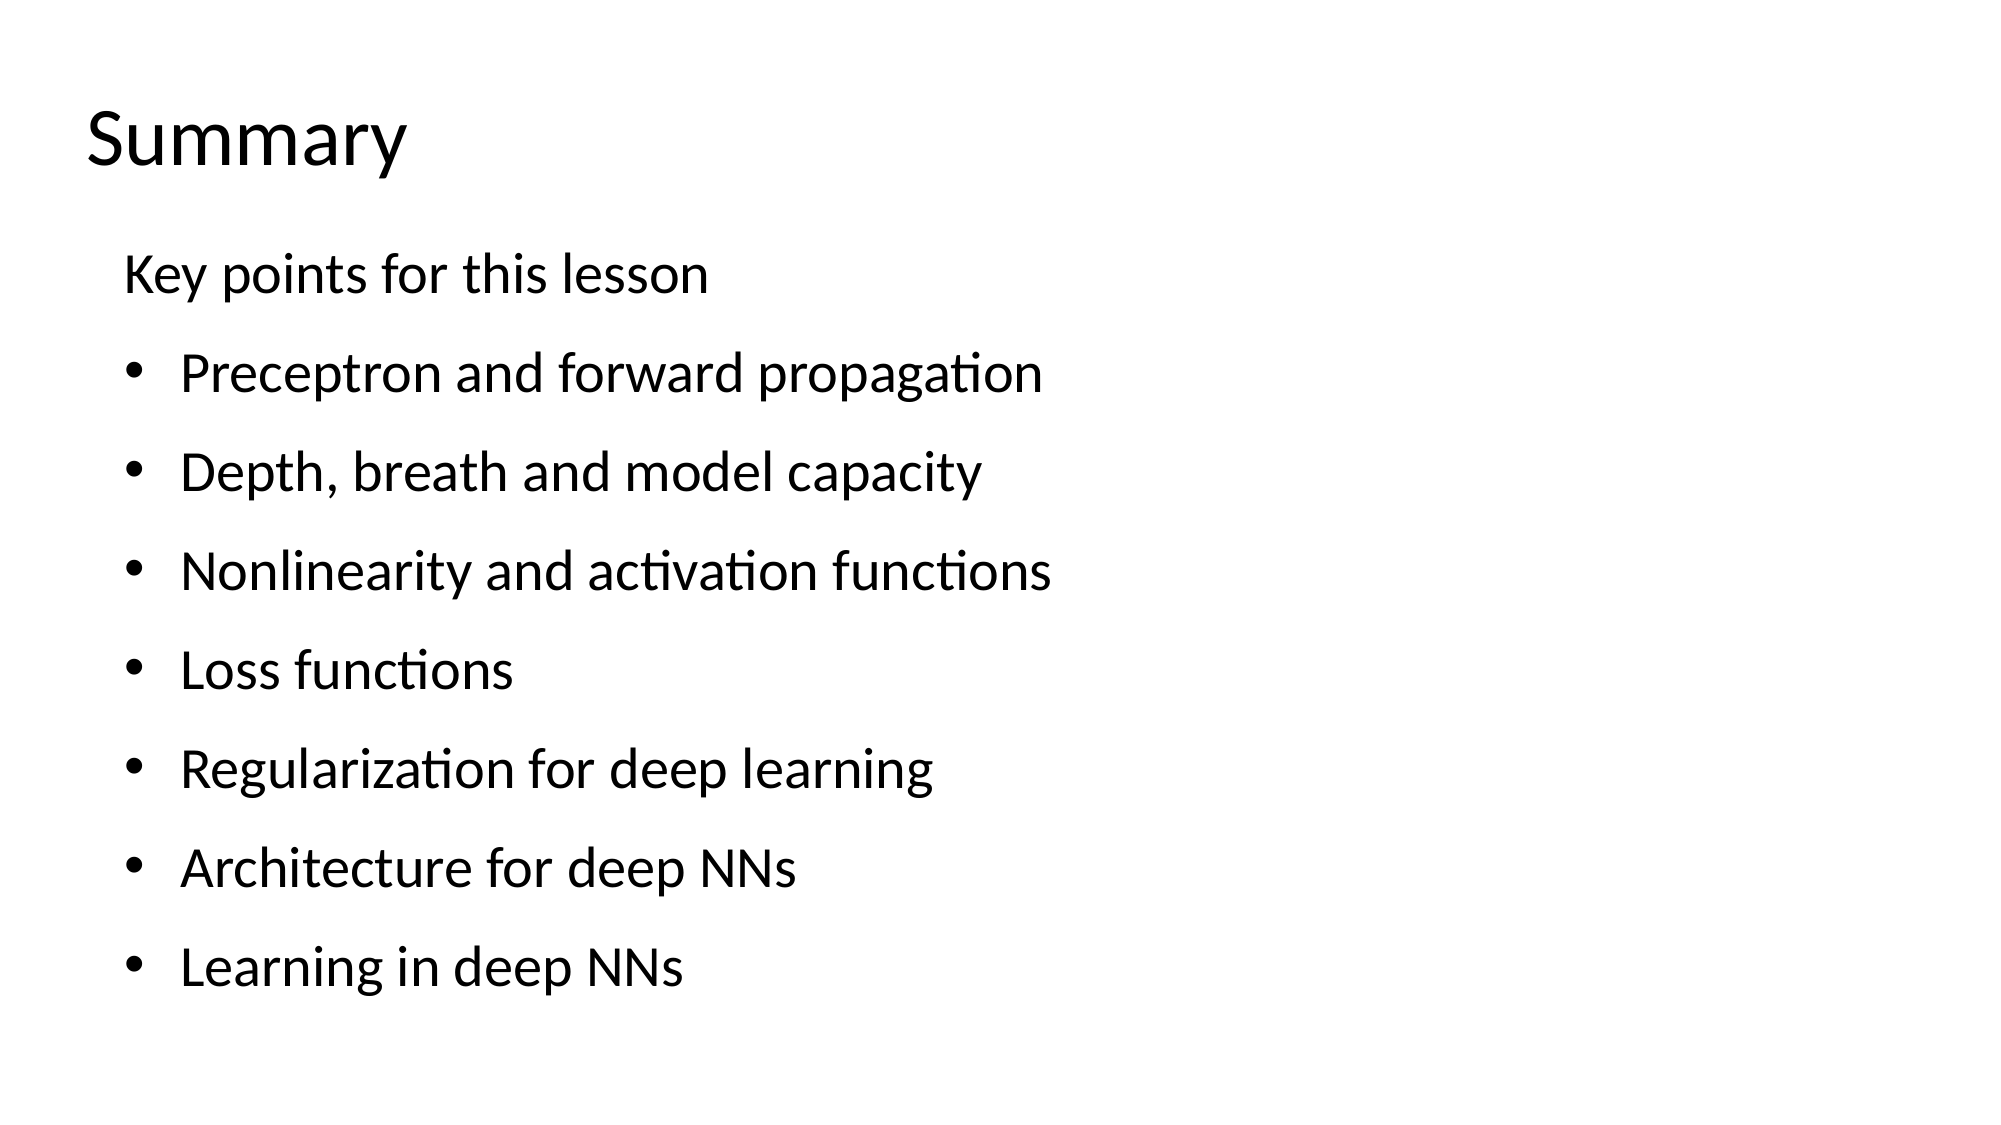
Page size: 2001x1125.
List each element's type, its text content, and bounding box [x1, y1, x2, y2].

list Key points for this lesson Preceptron and forward propagation Depth, breath and model capacity Nonlinearity and activation functions Loss functions Regularization for deep learning Architecture for deep NNs Learning in deep NNs [109, 227, 2000, 1082]
title Summary [0, 0, 1953, 197]
